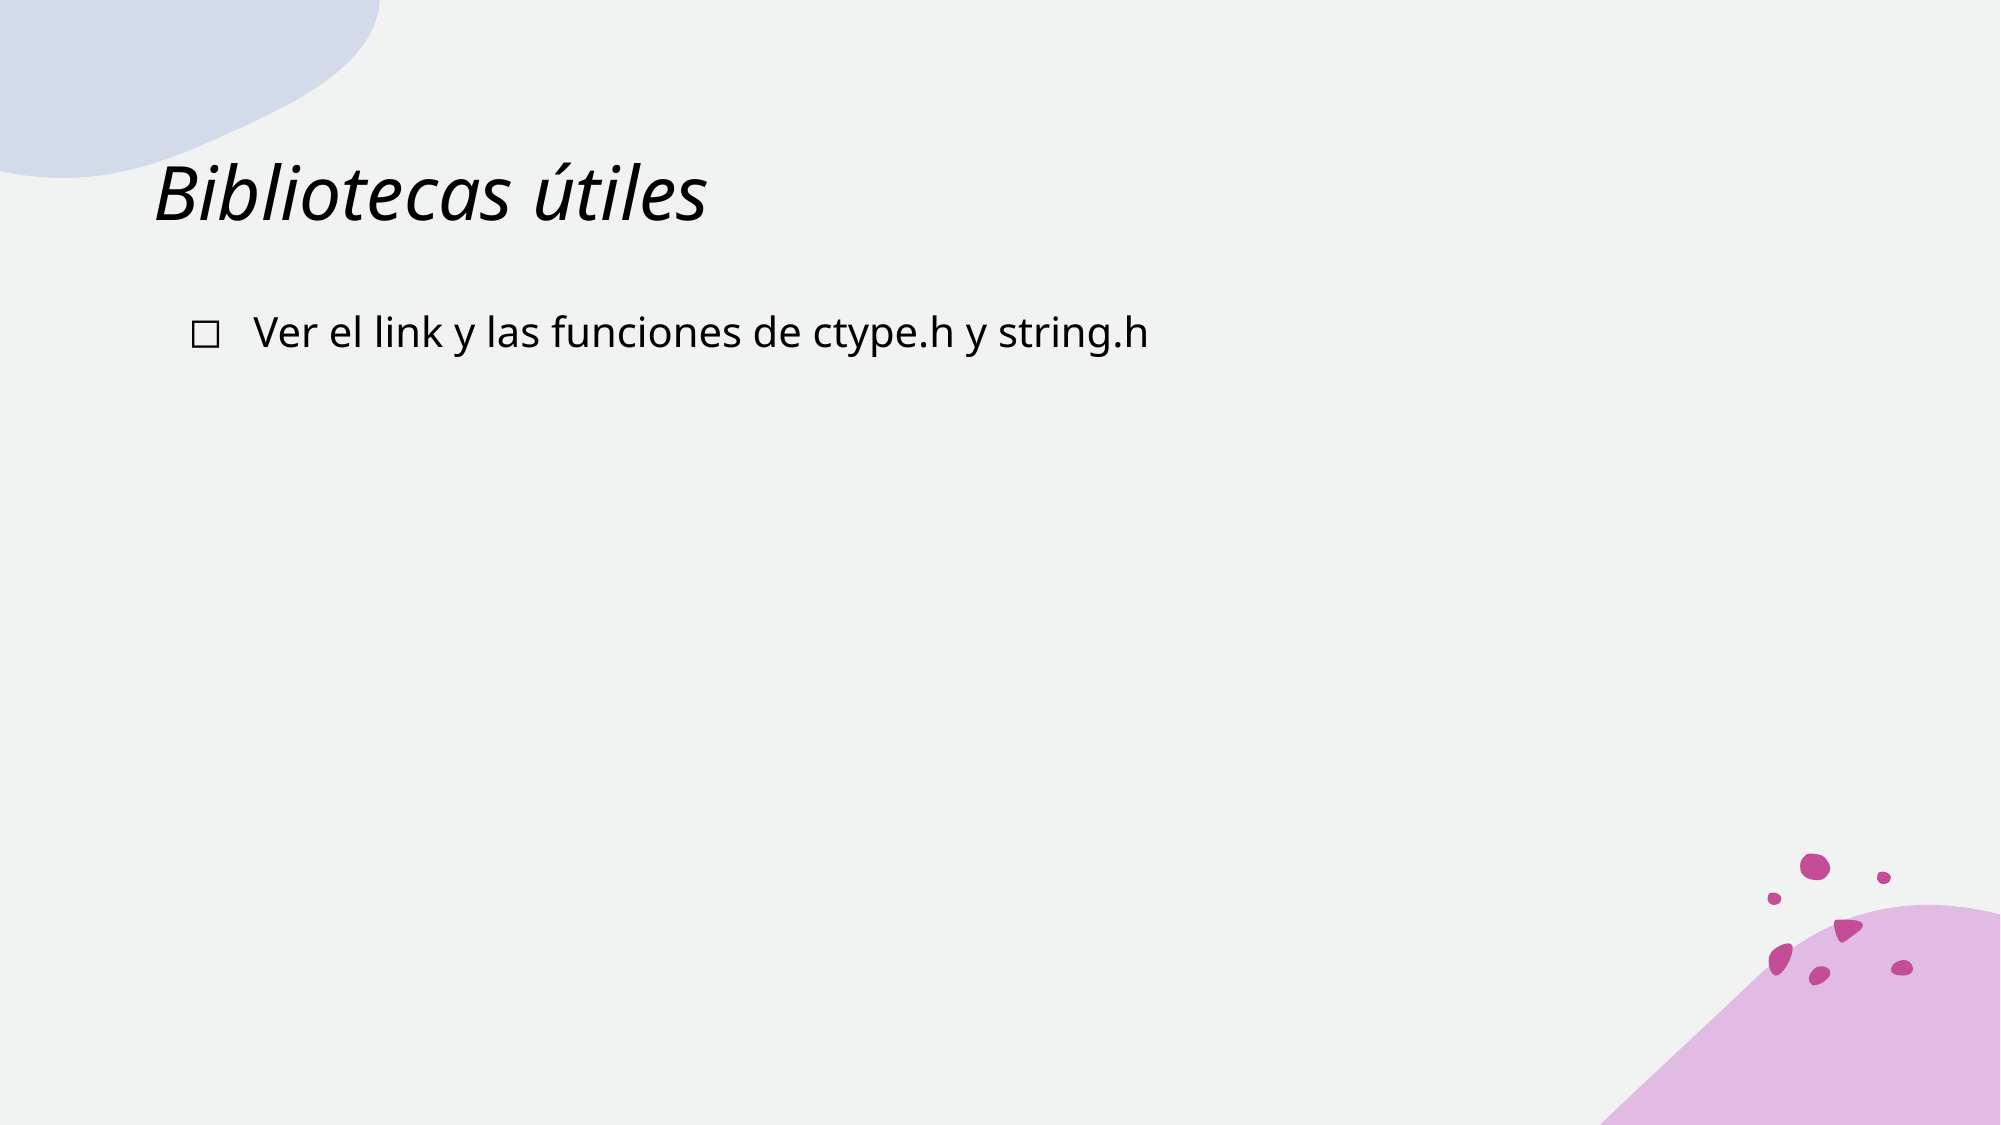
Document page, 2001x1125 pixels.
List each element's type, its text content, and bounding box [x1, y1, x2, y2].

list Ver el link y las funciones de ctype.h y string.h [133, 295, 1917, 1013]
title Bibliotecas útiles [133, 25, 1917, 246]
